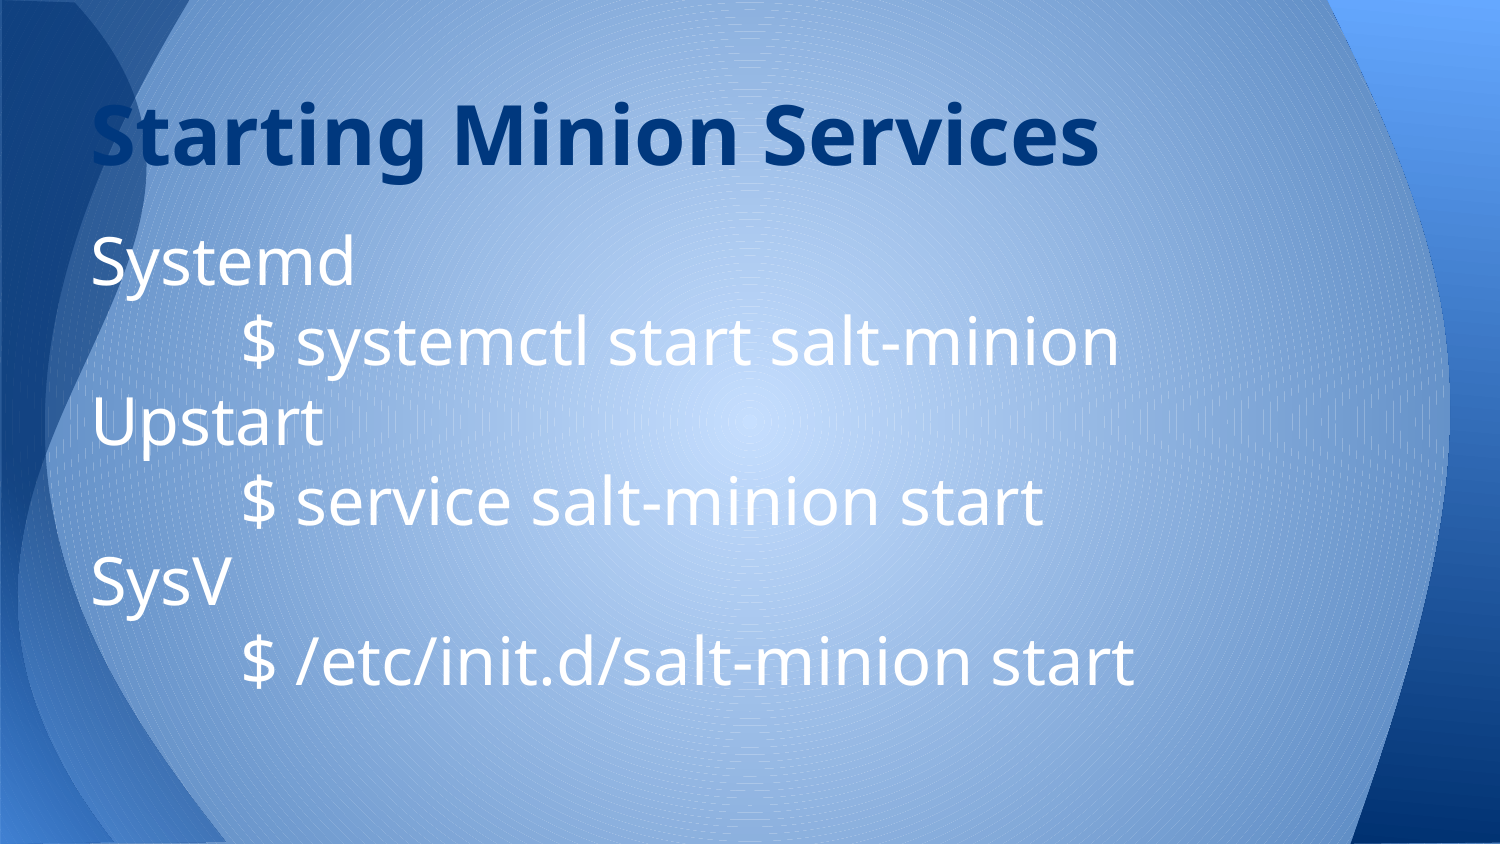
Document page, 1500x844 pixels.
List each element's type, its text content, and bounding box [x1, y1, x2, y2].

list Systemd $ systemctl start salt-minion Upstart $ service salt-minion start SysV $ /etc/init.d/salt-minion start [75, 204, 1425, 800]
title Starting Minion Services [75, 33, 1425, 197]
